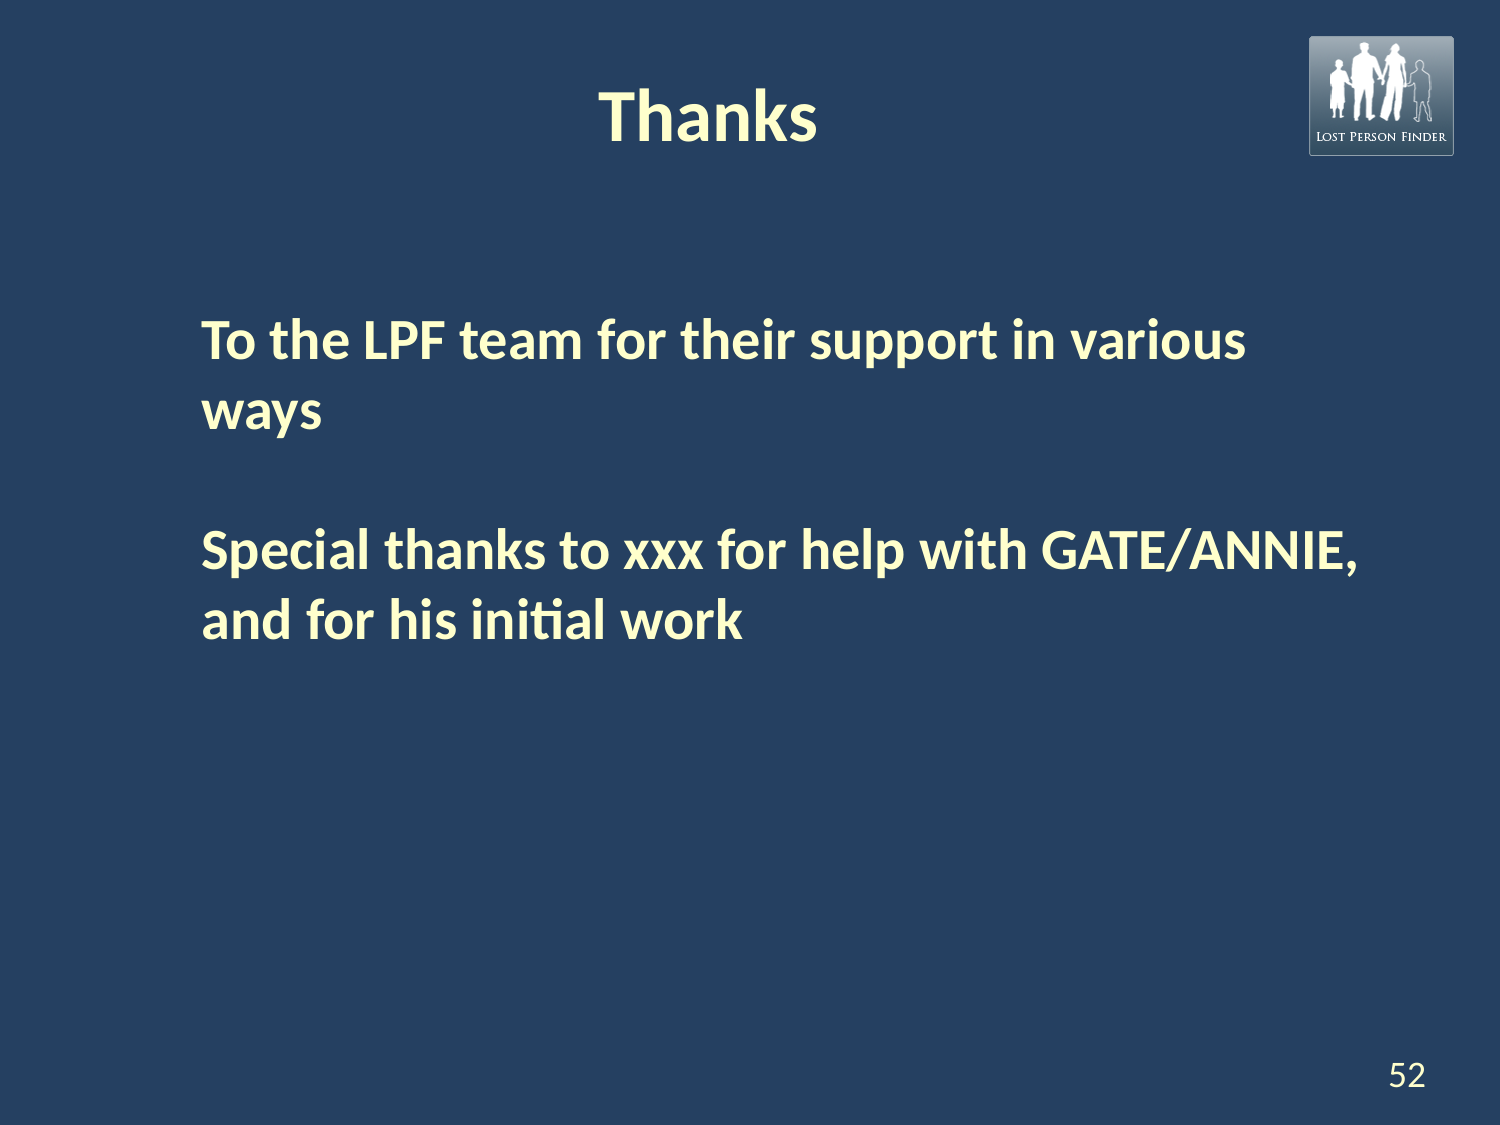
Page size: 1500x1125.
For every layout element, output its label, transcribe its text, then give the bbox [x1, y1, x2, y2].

picture [1309, 36, 1454, 156]
text_box To the LPF team for their support in various ways Special thanks to xxx for help with GATE/ANNIE, and for his initial work [126, 294, 1380, 659]
slide_number 52 [1373, 1042, 1458, 1103]
text_box Thanks [129, 58, 1305, 152]
